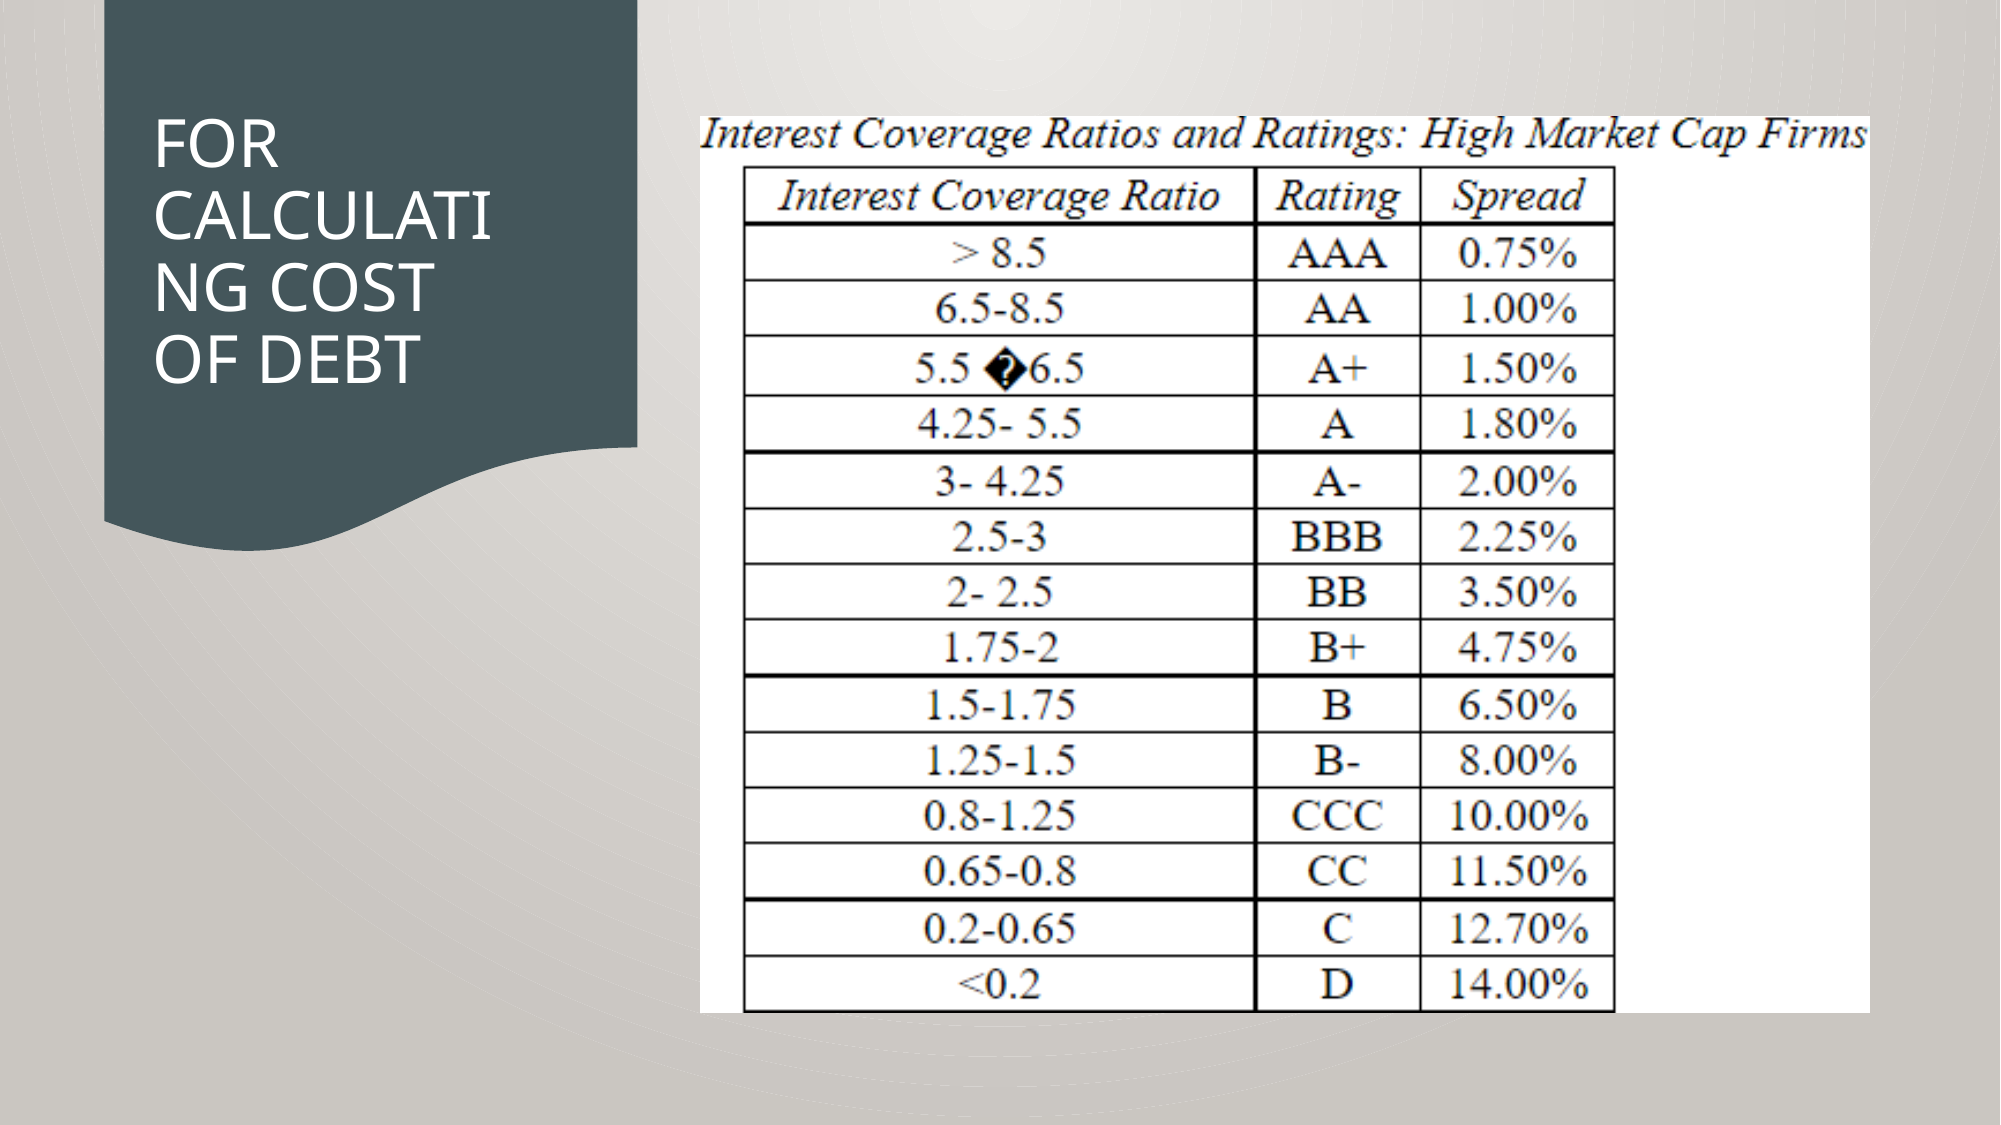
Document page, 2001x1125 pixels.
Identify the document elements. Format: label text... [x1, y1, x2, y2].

text_box [104, 0, 638, 551]
picture [700, 116, 1870, 1014]
title FOR CALCULATING COST OF DEBT [150, 100, 540, 399]
